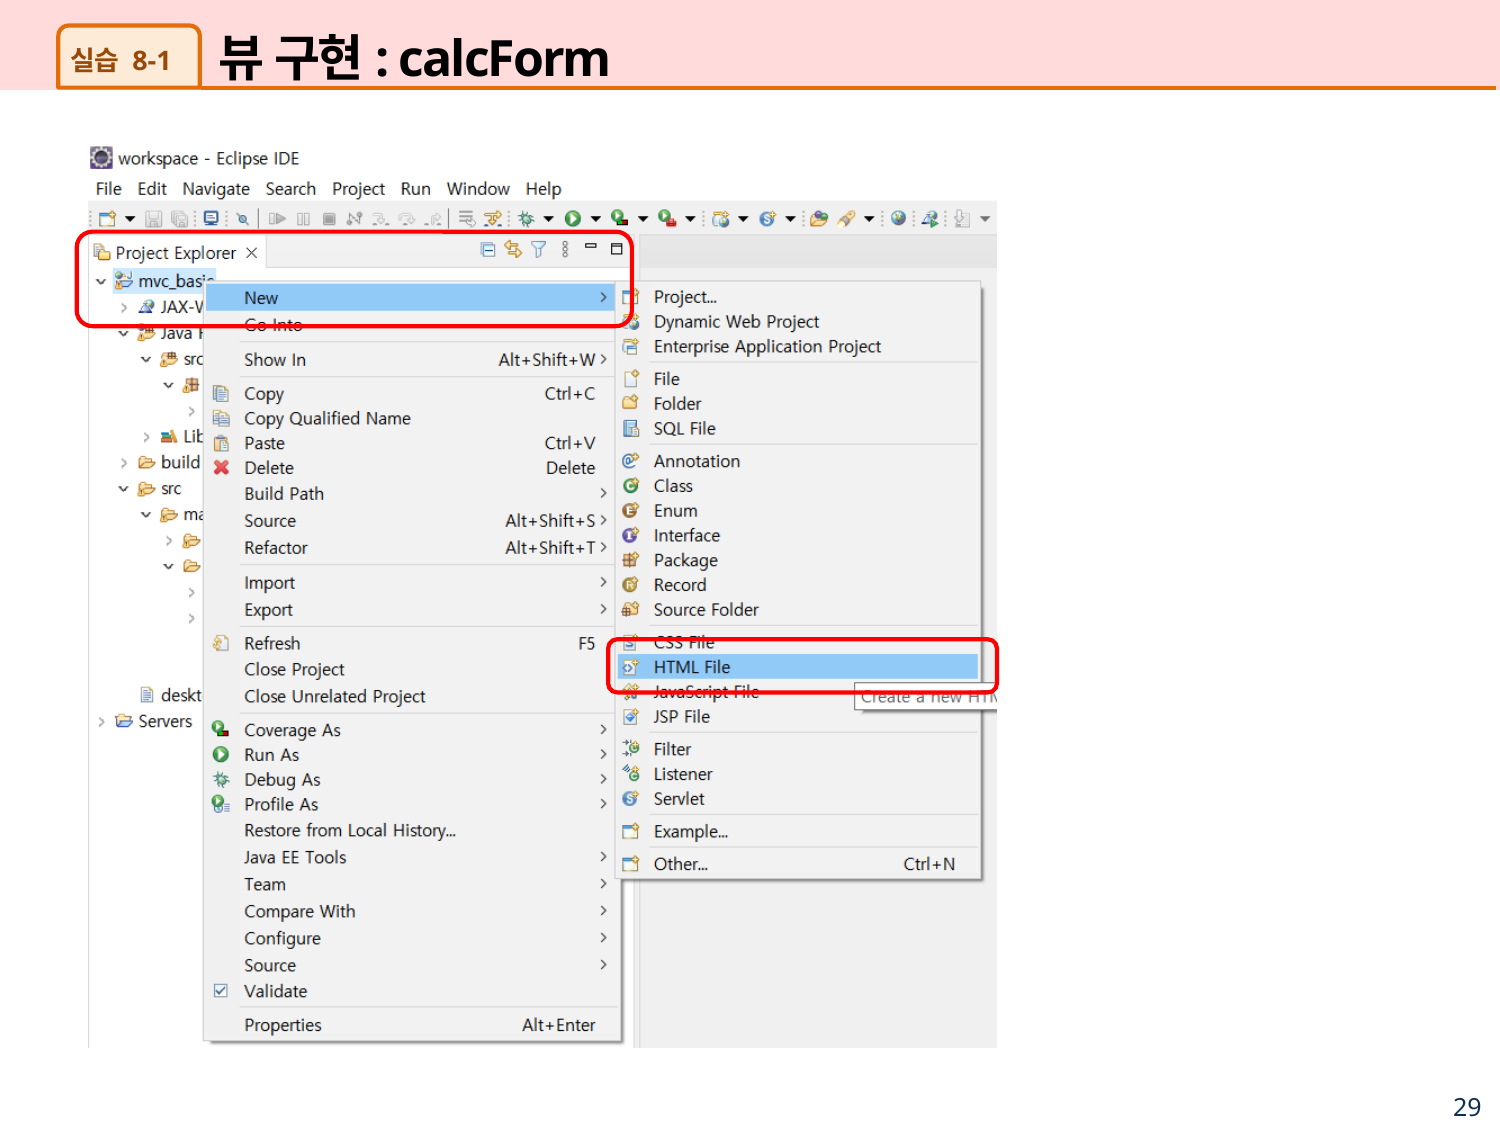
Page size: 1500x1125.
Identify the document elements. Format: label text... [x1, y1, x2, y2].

title 뷰 구현: calcForm [203, 19, 1365, 97]
text_box [74, 232, 83, 326]
text_box 실습 8-1 [55, 35, 206, 83]
picture [88, 141, 998, 1048]
